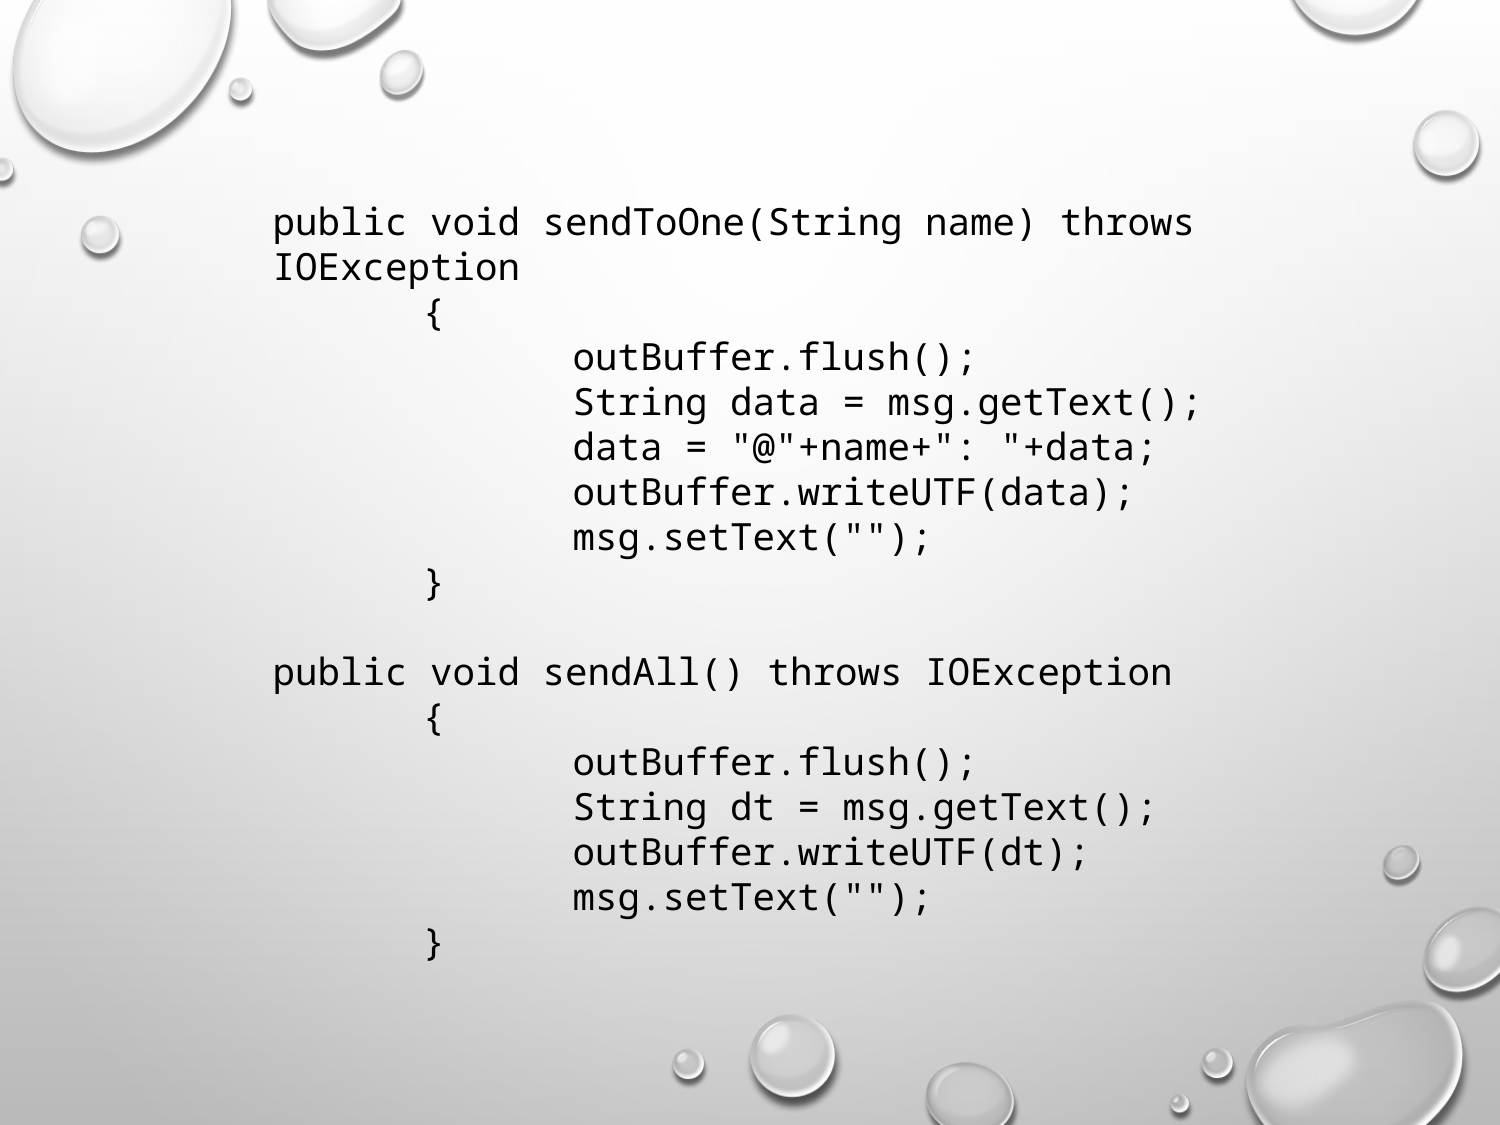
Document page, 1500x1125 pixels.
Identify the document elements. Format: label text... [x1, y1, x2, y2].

text_box public void sendToOne(String name) throws IOException { outBuffer.flush(); String data = msg.getText(); data = "@"+name+": "+data; outBuffer.writeUTF(data); msg.setText(""); } public void sendAll() throws IOException { outBuffer.flush(); String dt = msg.getText(); outBuffer.writeUTF(dt); msg.setText(""); } [257, 190, 1242, 971]
picture [0, 0, 1500, 1125]
